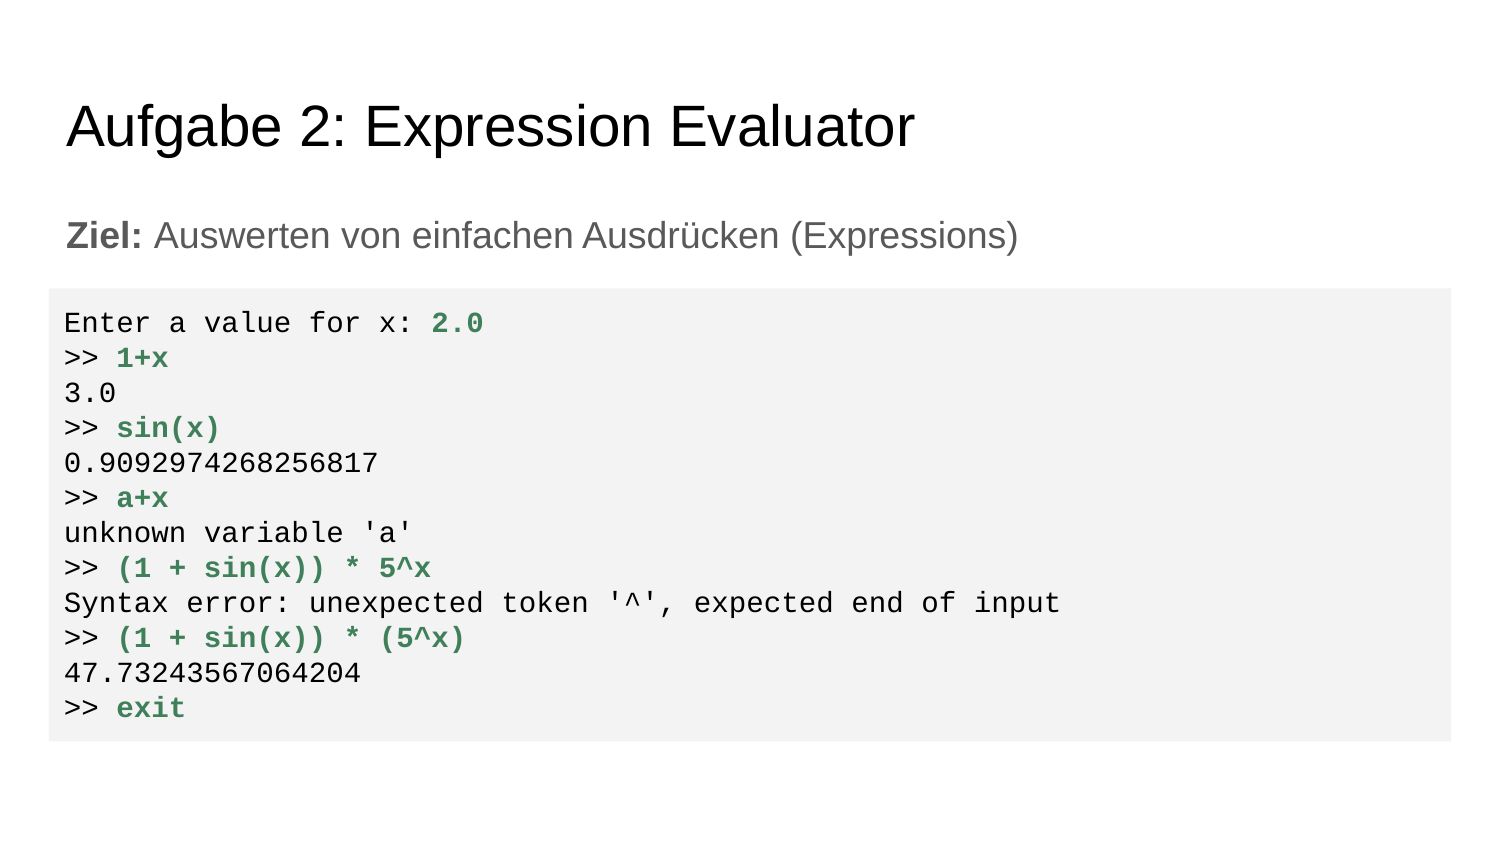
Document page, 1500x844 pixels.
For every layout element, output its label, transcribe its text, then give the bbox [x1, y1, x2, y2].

title Aufgabe 2: Expression Evaluator [51, 72, 1449, 167]
list Ziel: Auswerten von einfachen Ausdrücken (Expressions) [51, 189, 1449, 278]
text_box Enter a value for x: 2.0 >> 1+x 3.0 >> sin(x) 0.9092974268256817 >> a+x unknown variable 'a' >> (1 + sin(x)) * 5^x Syntax error: unexpected token '^', expected end of input >> (1 + sin(x)) * (5^x) 47.73243567064204 >> exit [48, 288, 1452, 742]
